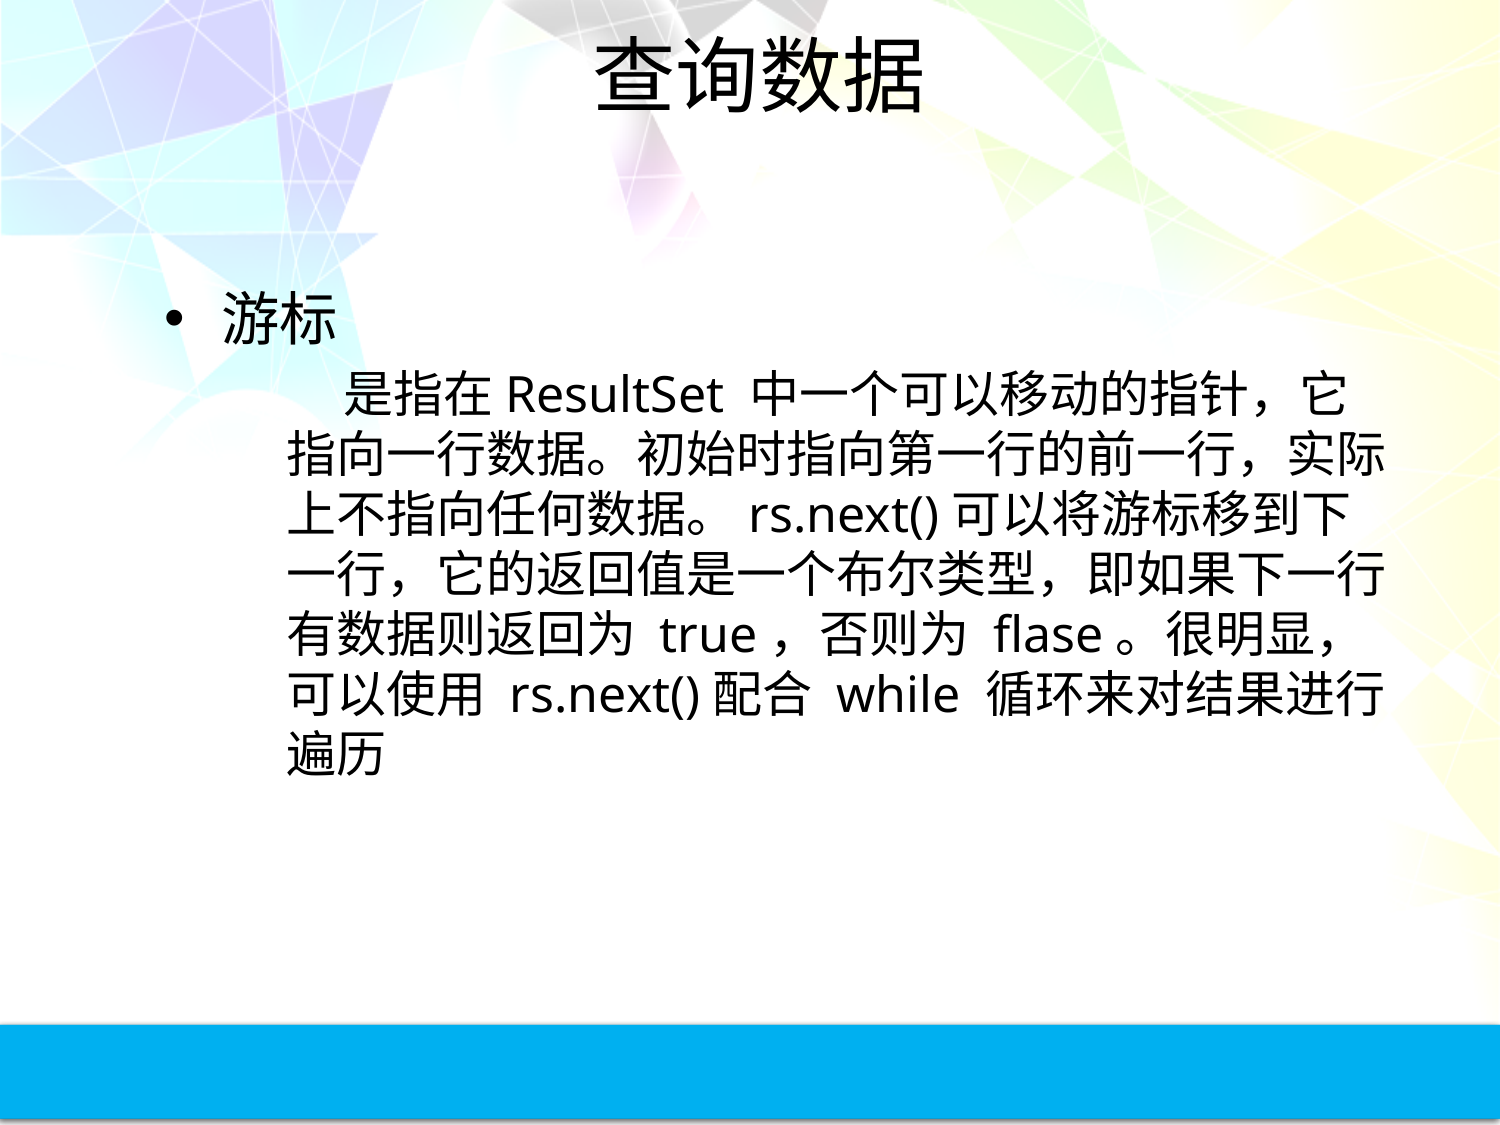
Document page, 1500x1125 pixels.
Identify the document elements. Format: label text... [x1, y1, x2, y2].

title 查询数据 [26, 17, 1493, 130]
list 游标 是指在ResultSet 中一个可以移动的指针，它指向一行数据。初始时指向第一行的前一行，实际上不指向任何数据。rs.next()可以将游标移到下一行，它的返回值是一个布尔类型，即如果下一行有数据则返回为 true，否则为 flase。很明显，可以使用 rs.next()配合 while 循环来对结果进行遍历 [149, 274, 1404, 1055]
